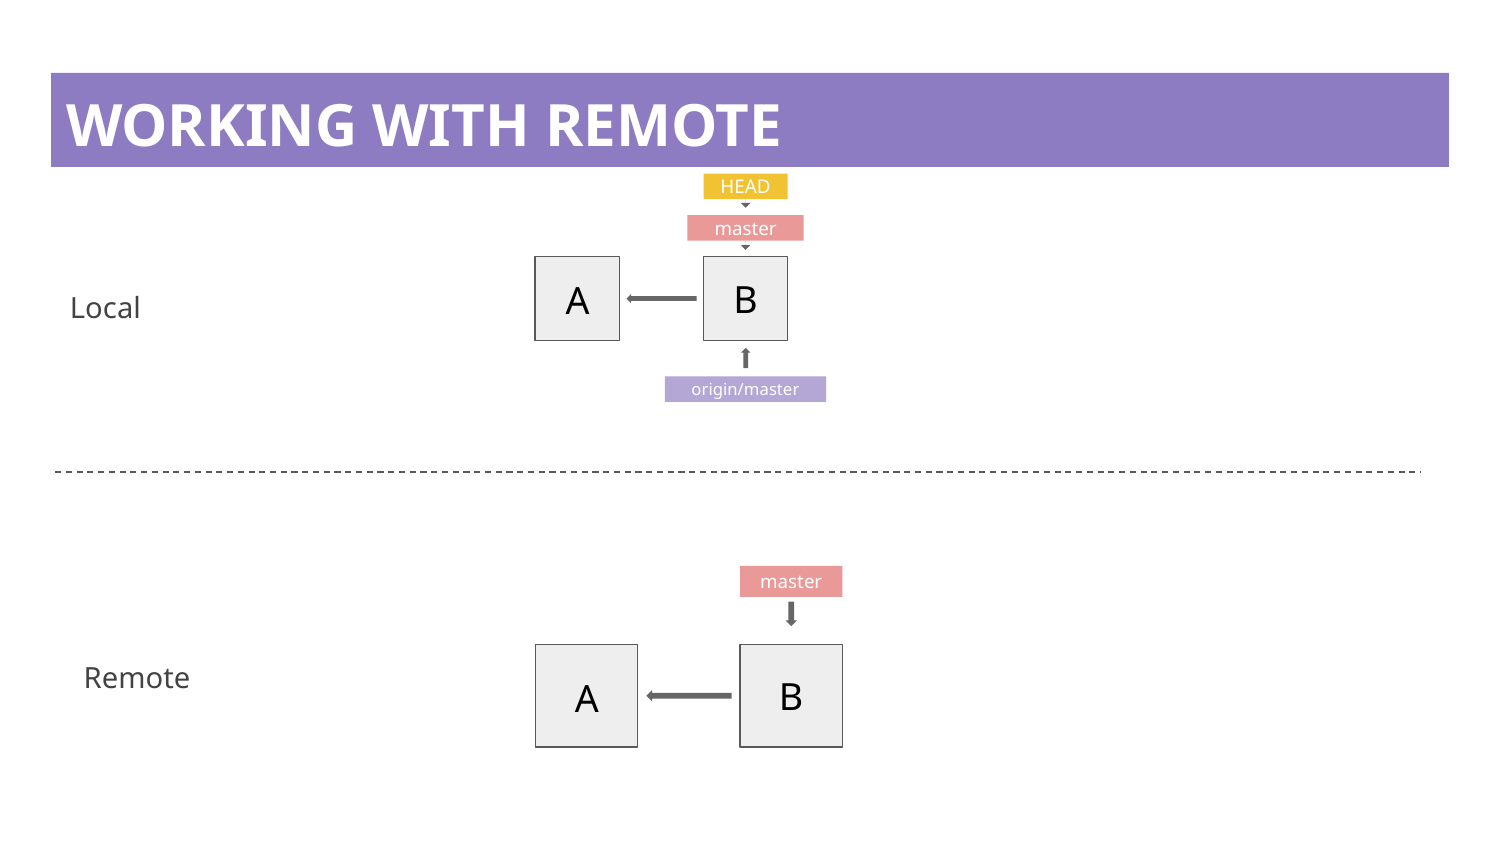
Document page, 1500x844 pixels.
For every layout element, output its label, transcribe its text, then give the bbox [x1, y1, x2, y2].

text_box [741, 347, 751, 369]
text_box master [687, 215, 804, 241]
text_box B [703, 256, 788, 341]
text_box Remote [68, 644, 301, 705]
text_box B [740, 644, 843, 747]
title WORKING WITH REMOTE [51, 72, 1449, 167]
text_box Local [55, 274, 287, 335]
text_box [626, 293, 697, 304]
text_box [740, 200, 751, 208]
text_box A [535, 645, 638, 749]
text_box [785, 601, 798, 627]
text_box origin/master [664, 376, 827, 402]
text_box [646, 690, 732, 702]
text_box HEAD [703, 173, 788, 200]
text_box [740, 241, 751, 250]
text_box master [740, 565, 843, 597]
text_box A [535, 257, 620, 342]
